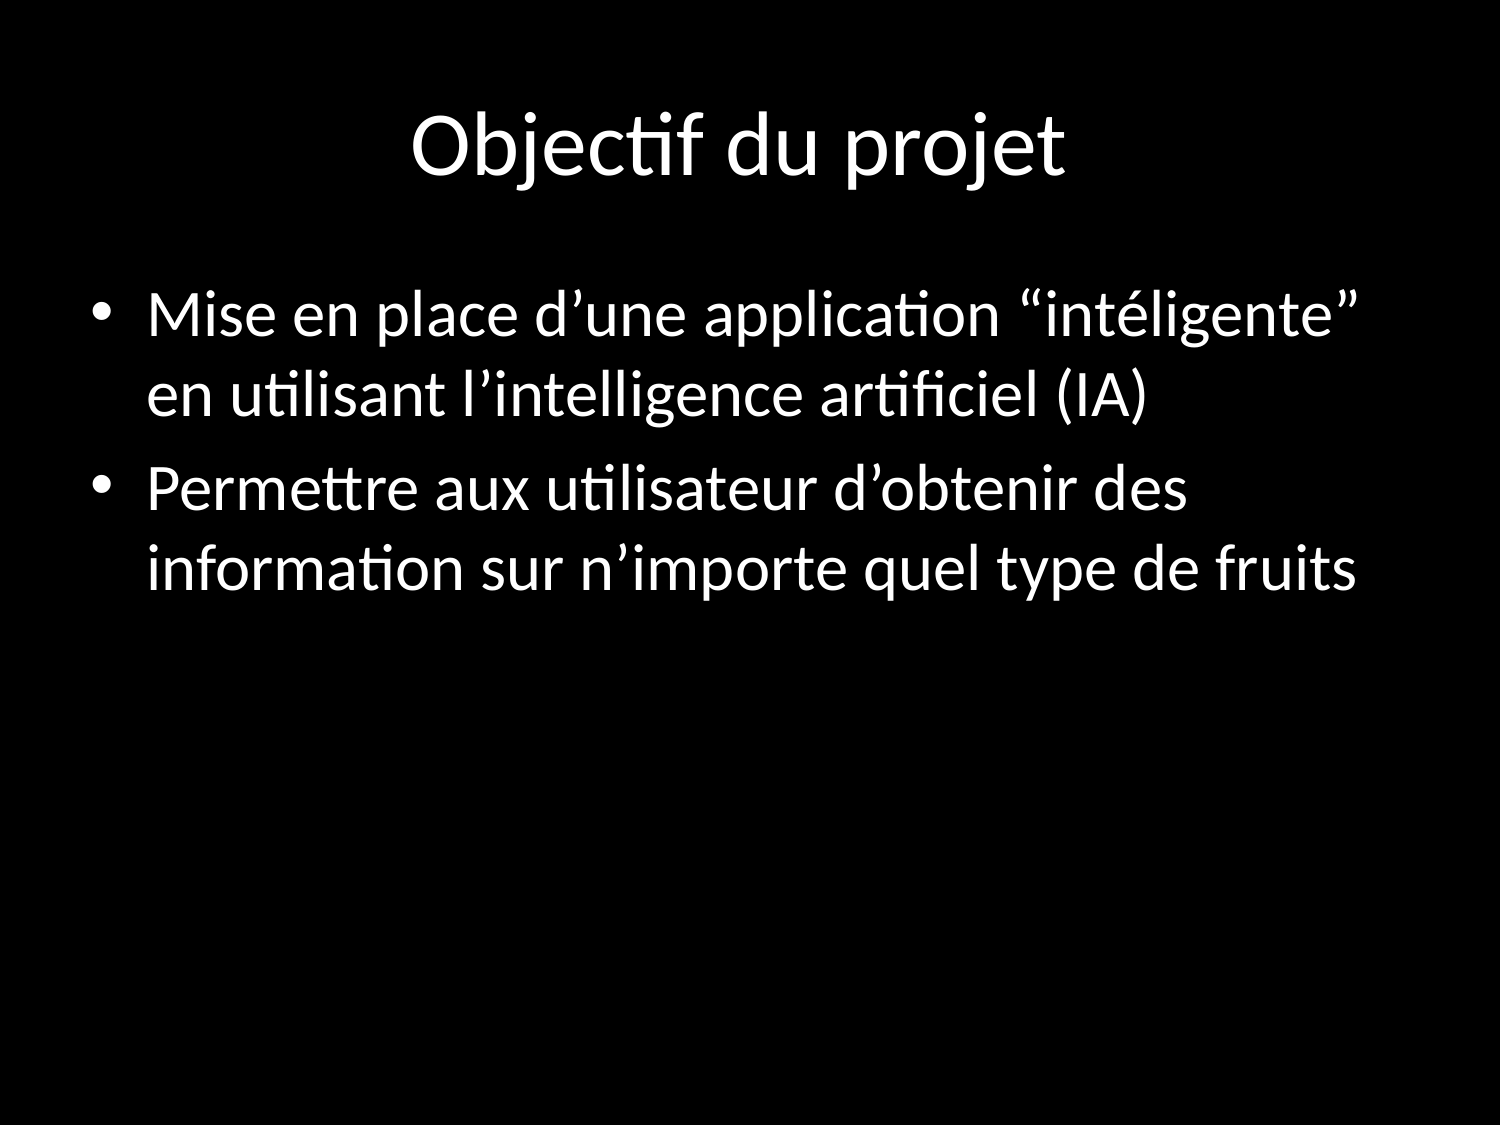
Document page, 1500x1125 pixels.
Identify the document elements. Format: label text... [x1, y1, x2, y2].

list Mise en place d’une application “intéligente” en utilisant l’intelligence artificiel (IA) Permettre aux utilisateur d’obtenir des information sur n’importe quel type de fruits [75, 262, 1425, 1005]
title Objectif du projet [75, 45, 1425, 233]
